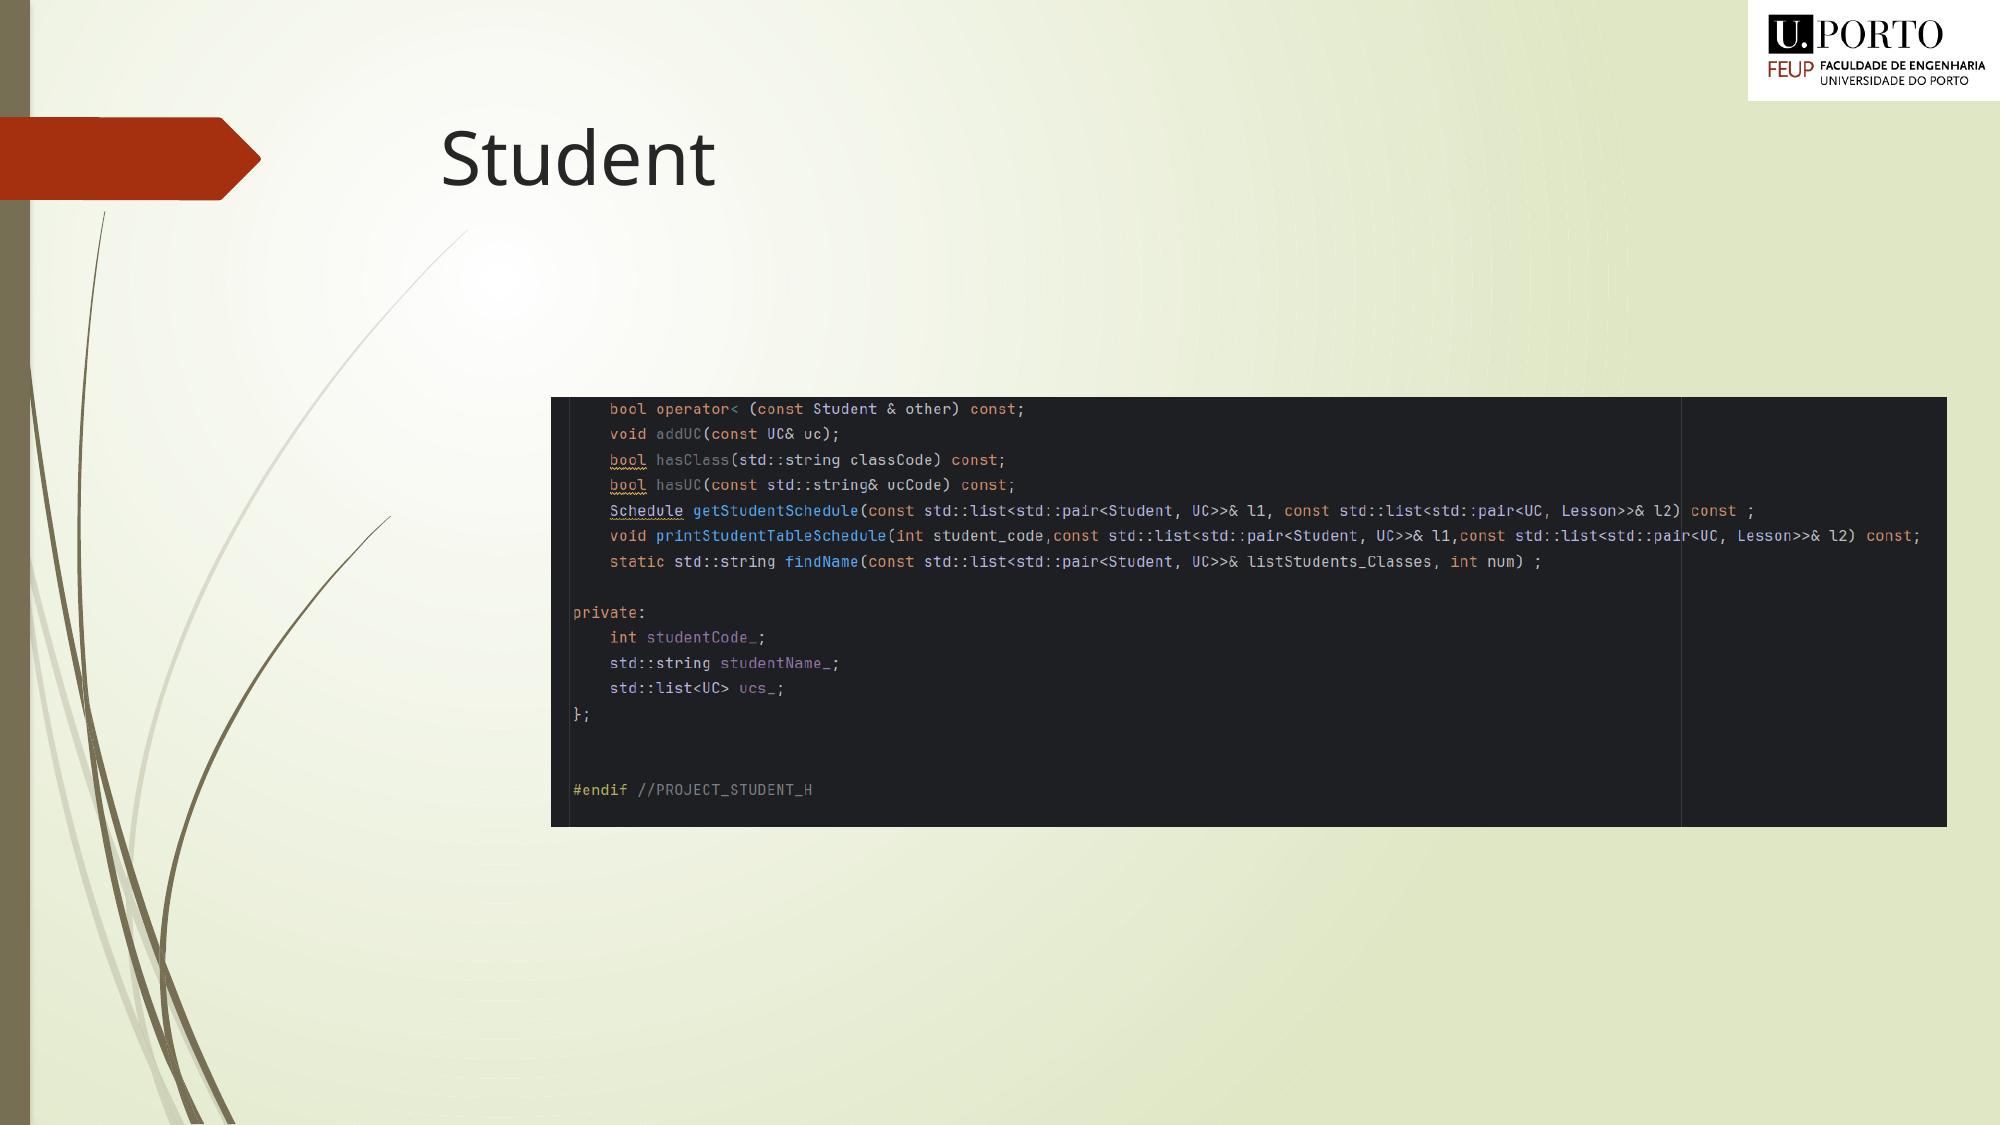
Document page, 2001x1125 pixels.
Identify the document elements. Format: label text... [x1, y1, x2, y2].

picture [550, 397, 1947, 827]
title Student [425, 102, 1888, 313]
picture [1748, 0, 2000, 101]
